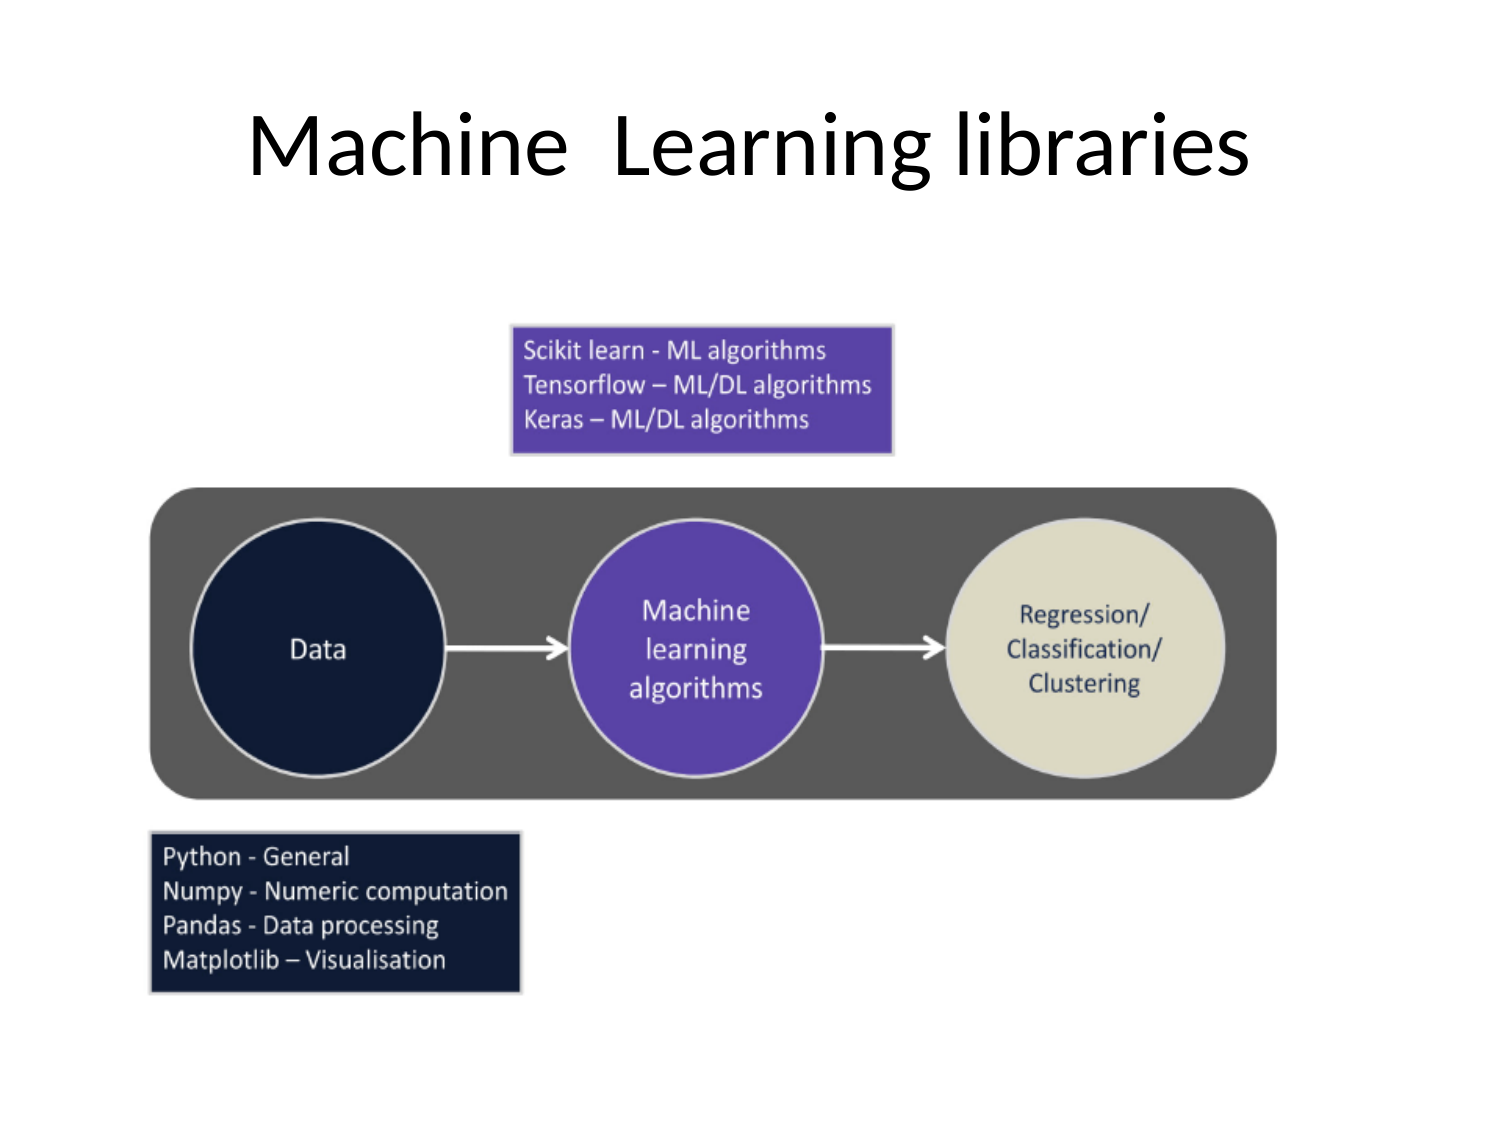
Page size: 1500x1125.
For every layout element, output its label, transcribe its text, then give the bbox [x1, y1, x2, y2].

title Machine Learning libraries [75, 45, 1425, 233]
picture [99, 312, 1385, 1026]
